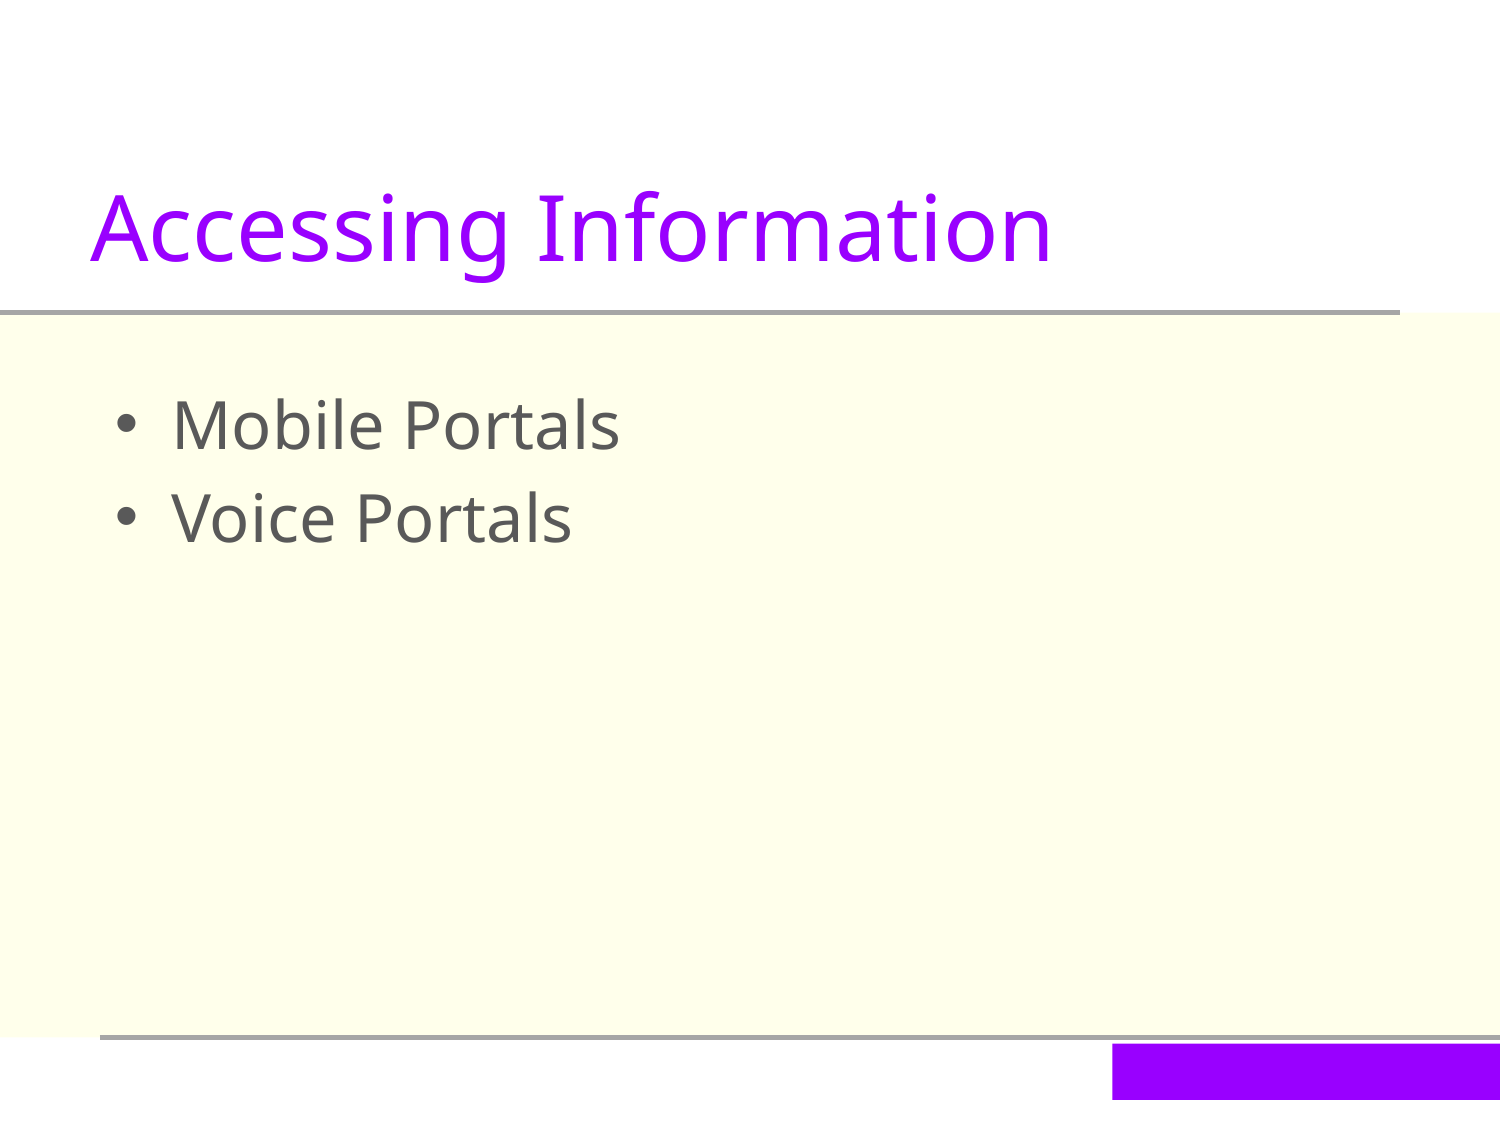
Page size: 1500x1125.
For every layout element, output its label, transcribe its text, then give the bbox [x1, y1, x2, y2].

list Mobile Portals Voice Portals [99, 375, 1413, 1025]
subtitle Accessing Information [75, 12, 1413, 288]
